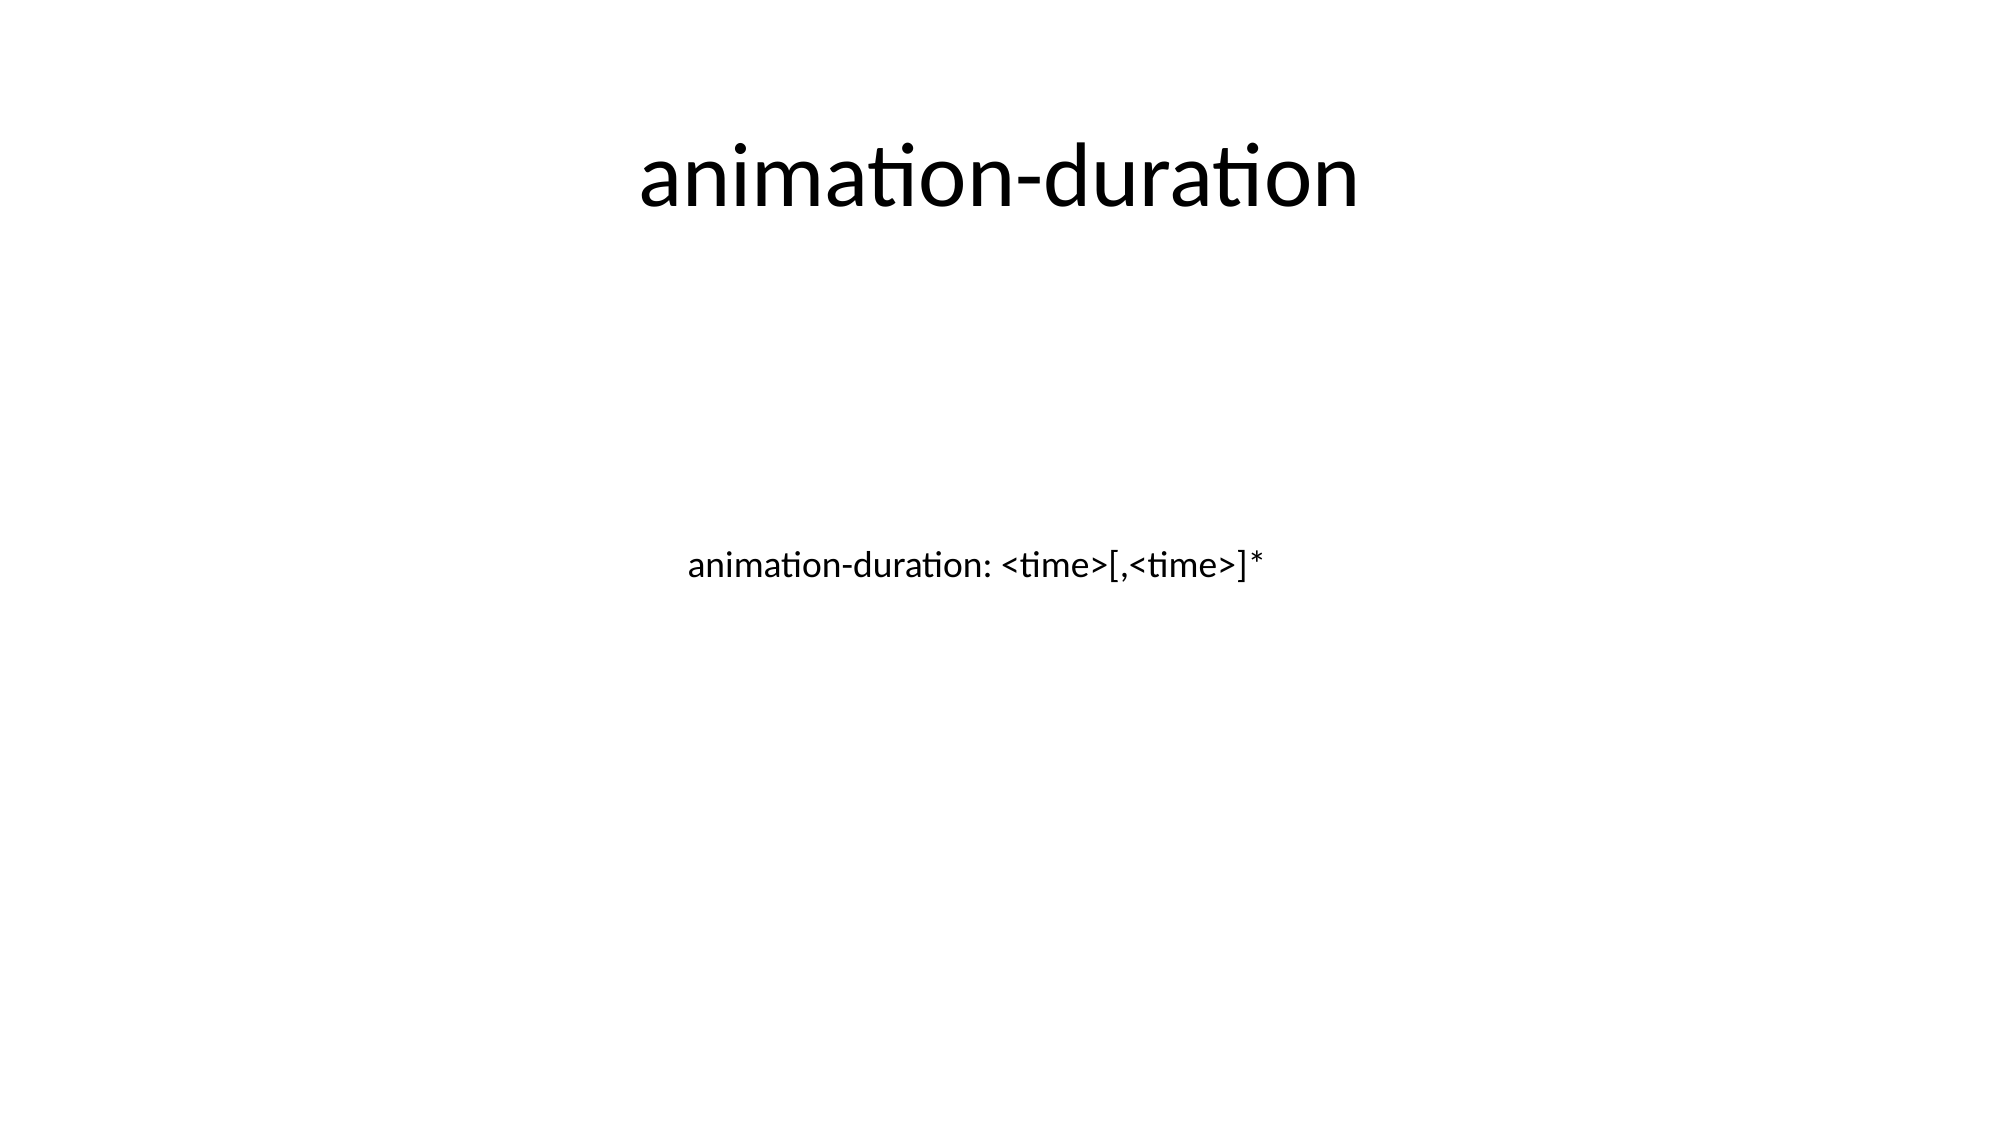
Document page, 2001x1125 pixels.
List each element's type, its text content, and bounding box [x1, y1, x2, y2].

text_box animation-duration [623, 107, 1376, 232]
text_box animation-duration: <time>[,<time>]* [672, 532, 1282, 592]
